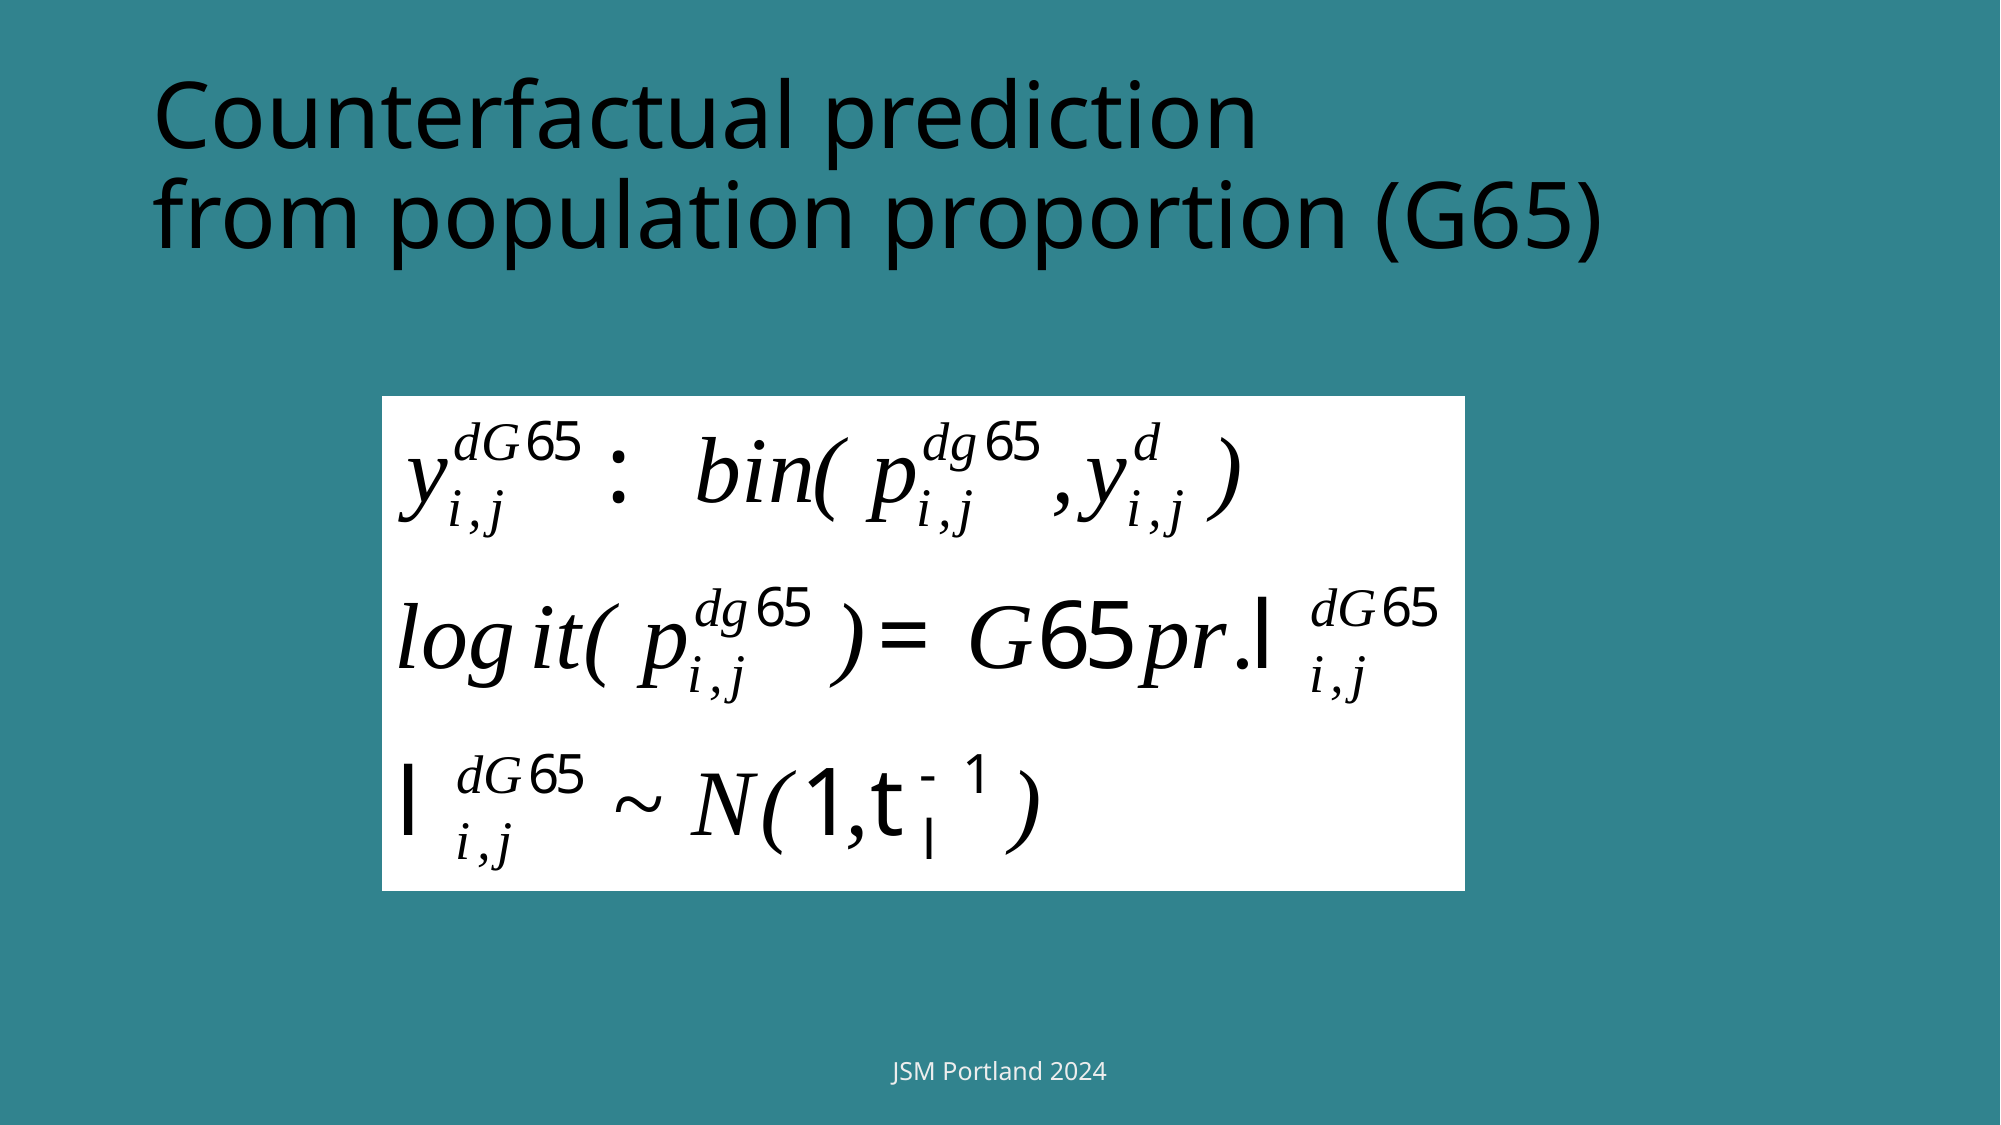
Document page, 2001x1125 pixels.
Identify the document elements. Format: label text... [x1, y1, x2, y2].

footer JSM Portland 2024 [662, 1042, 1338, 1103]
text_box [381, 395, 1466, 891]
title Counterfactual prediction from population proportion (G65) [137, 59, 1863, 278]
